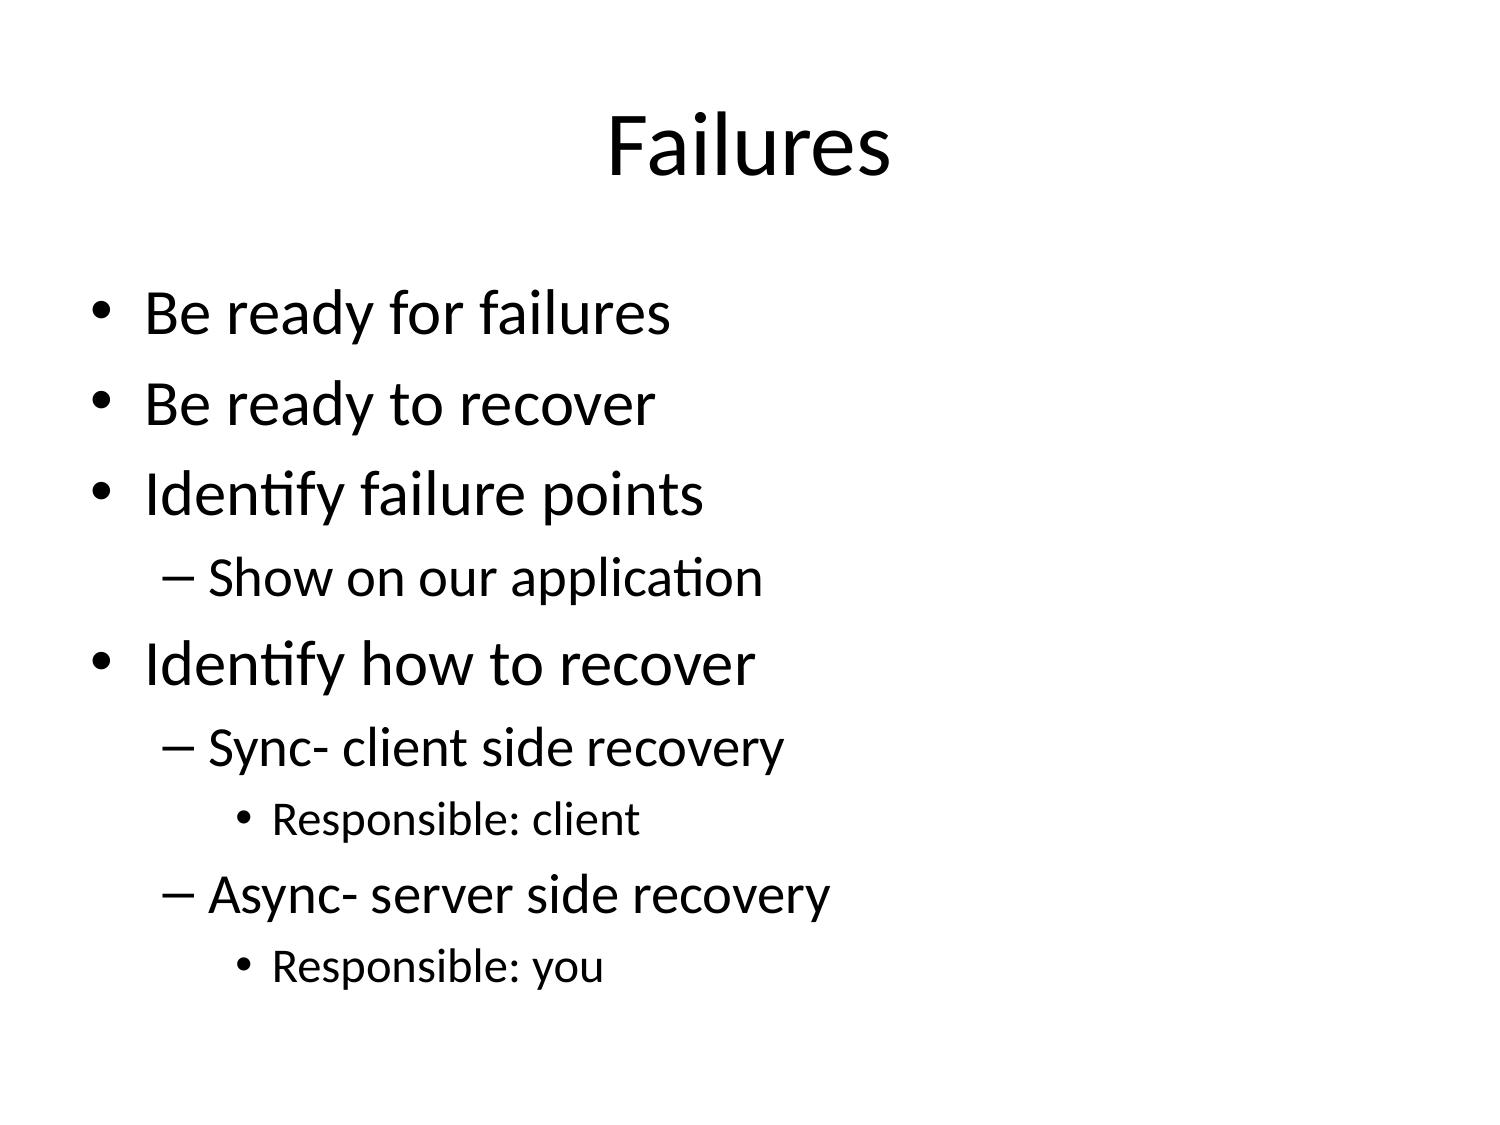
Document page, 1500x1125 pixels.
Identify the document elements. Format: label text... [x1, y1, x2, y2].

list Be ready for failures Be ready to recover Identify failure points Show on our application Identify how to recover Sync- client side recovery Responsible: client Async- server side recovery Responsible: you [75, 262, 1425, 1005]
title Failures [75, 45, 1425, 233]
